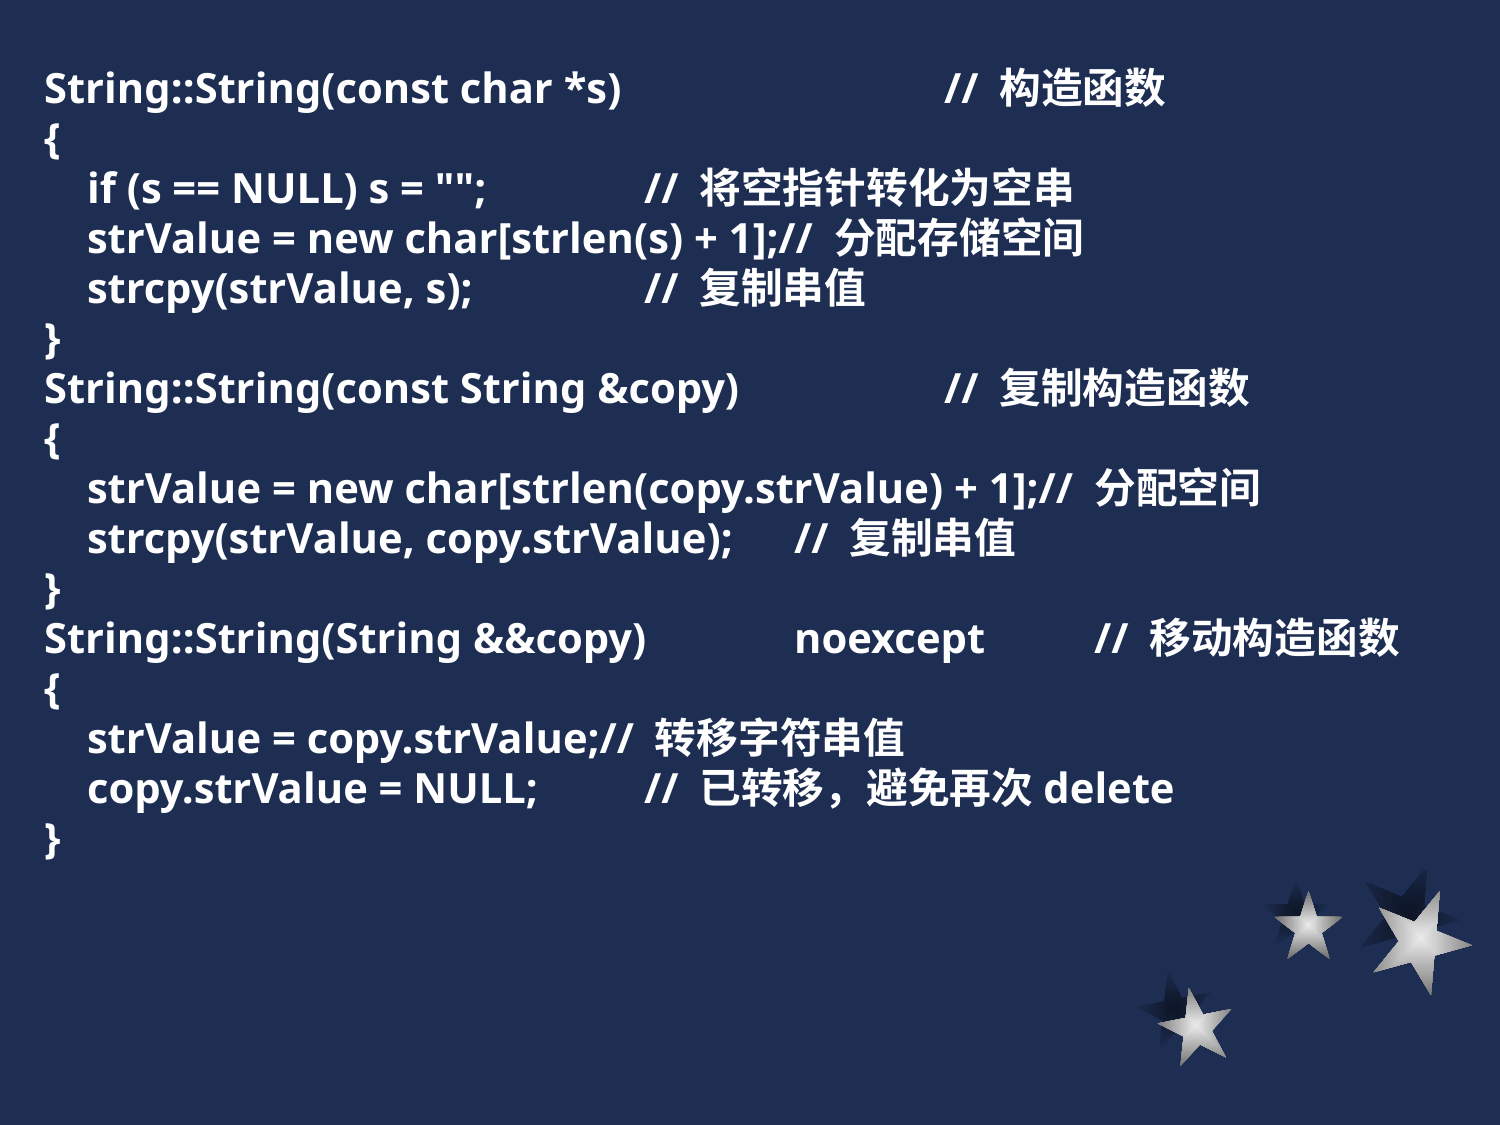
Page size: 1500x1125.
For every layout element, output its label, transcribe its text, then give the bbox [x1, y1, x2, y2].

text_box String::String(const char *s) // 构造函数 { if (s == NULL) s = ""; // 将空指针转化为空串 strValue = new char[strlen(s) + 1];// 分配存储空间 strcpy(strValue, s); // 复制串值 } String::String(const String &copy) // 复制构造函数 { strValue = new char[strlen(copy.strValue) + 1];// 分配空间 strcpy(strValue, copy.strValue); // 复制串值 } String::String(String &&copy) noexcept // 移动构造函数 { strValue = copy.strValue;// 转移字符串值 copy.strValue = NULL; // 已转移，避免再次delete } [29, 54, 1500, 870]
